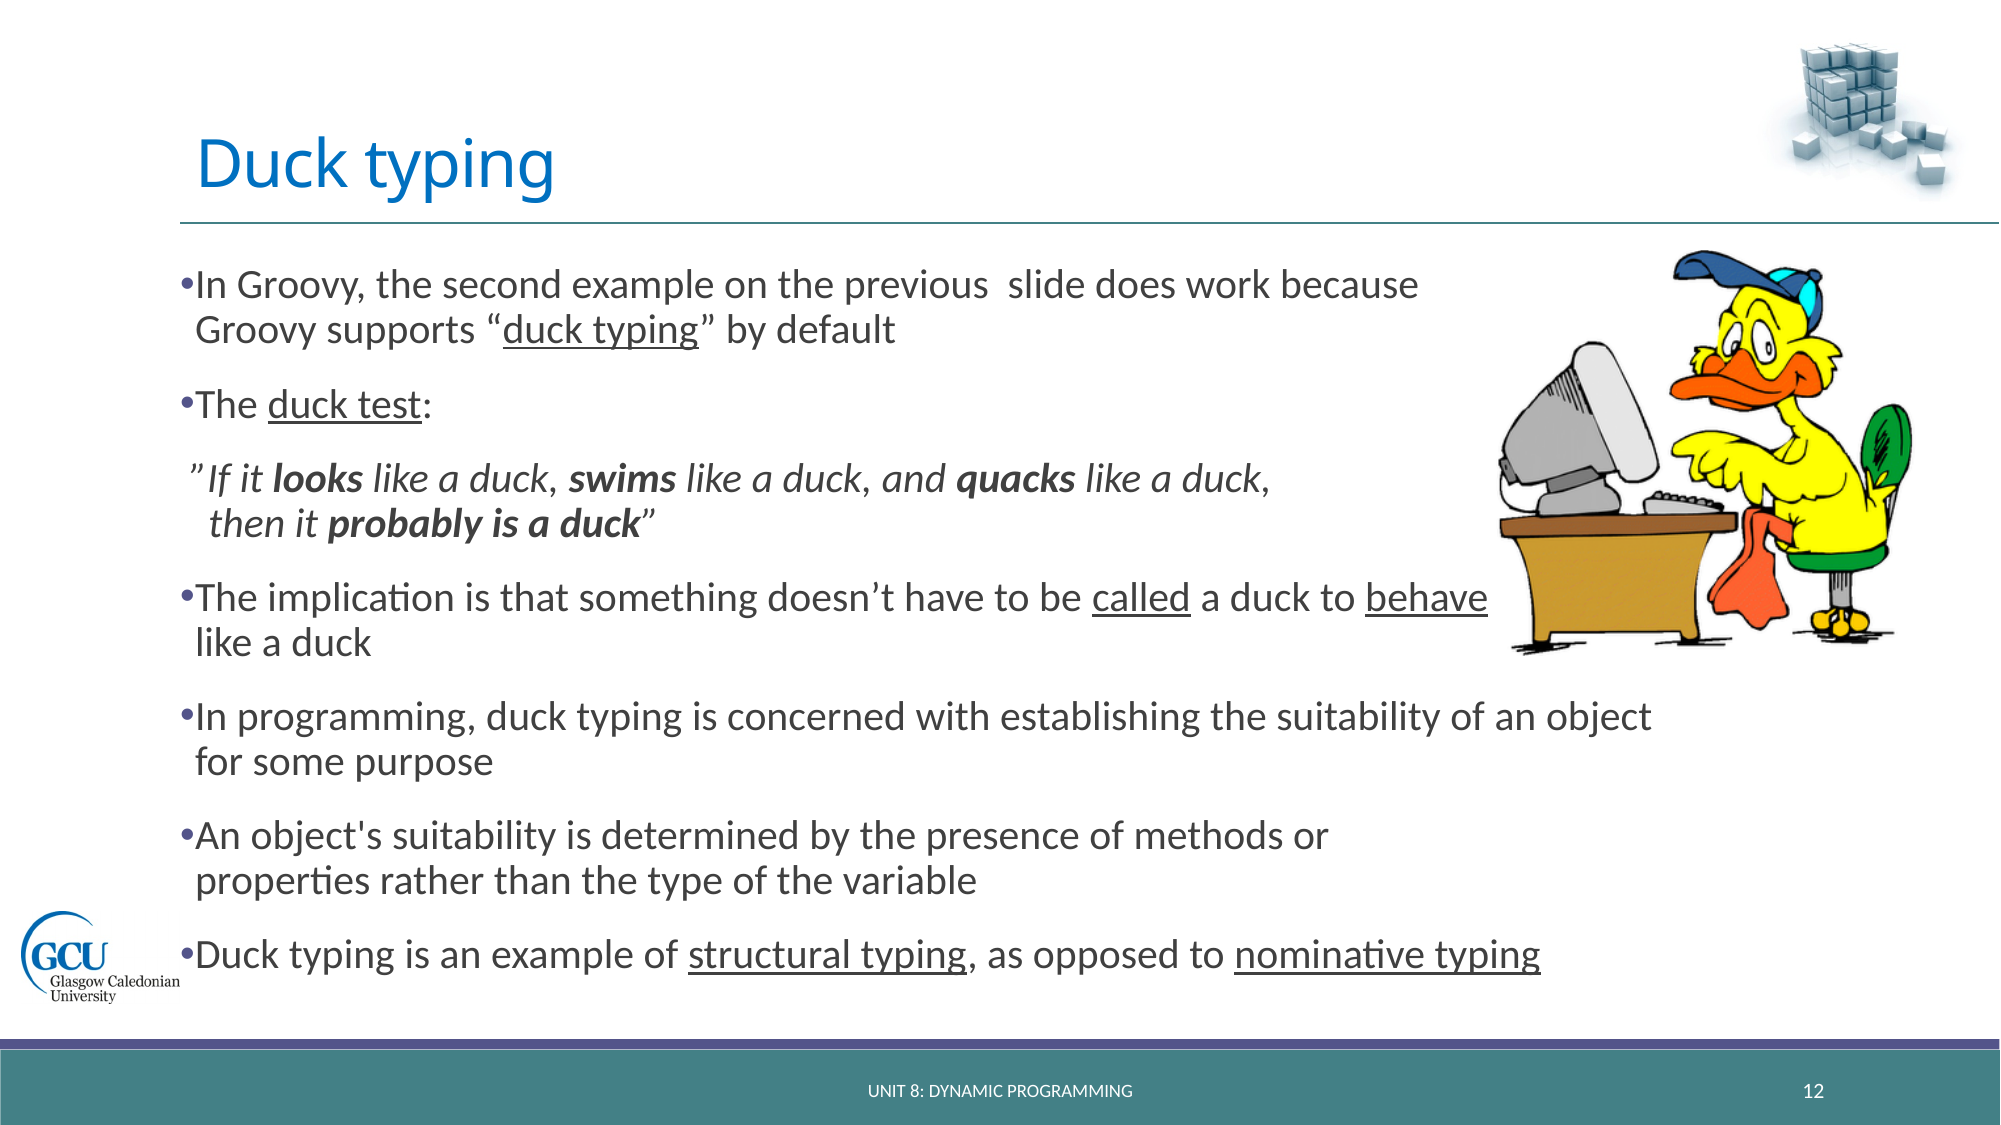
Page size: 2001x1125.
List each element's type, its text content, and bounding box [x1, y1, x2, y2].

title Duck typing [180, 47, 1830, 209]
picture [1496, 249, 1917, 657]
slide_number 12 [1624, 1059, 1840, 1120]
footer unit 8: dynamic programming [604, 1059, 1396, 1120]
picture [1741, 21, 1996, 212]
list In Groovy, the second example on the previous slide does work because Groovy supports “duck typing” by default The duck test: ”If it looks like a duck, swims like a duck, and quacks like a duck, then it probably is a duck” The implication is that something doesn’t have to be called a duck to behave like a duck In programming, duck typing is concerned with establishing the suitability of an object for some purpose An object's suitability is determined by the presence of methods or properties rather than the type of the variable Duck typing is an example of structural typing, as opposed to nominative typing [180, 255, 1830, 1004]
picture [21, 911, 180, 1004]
